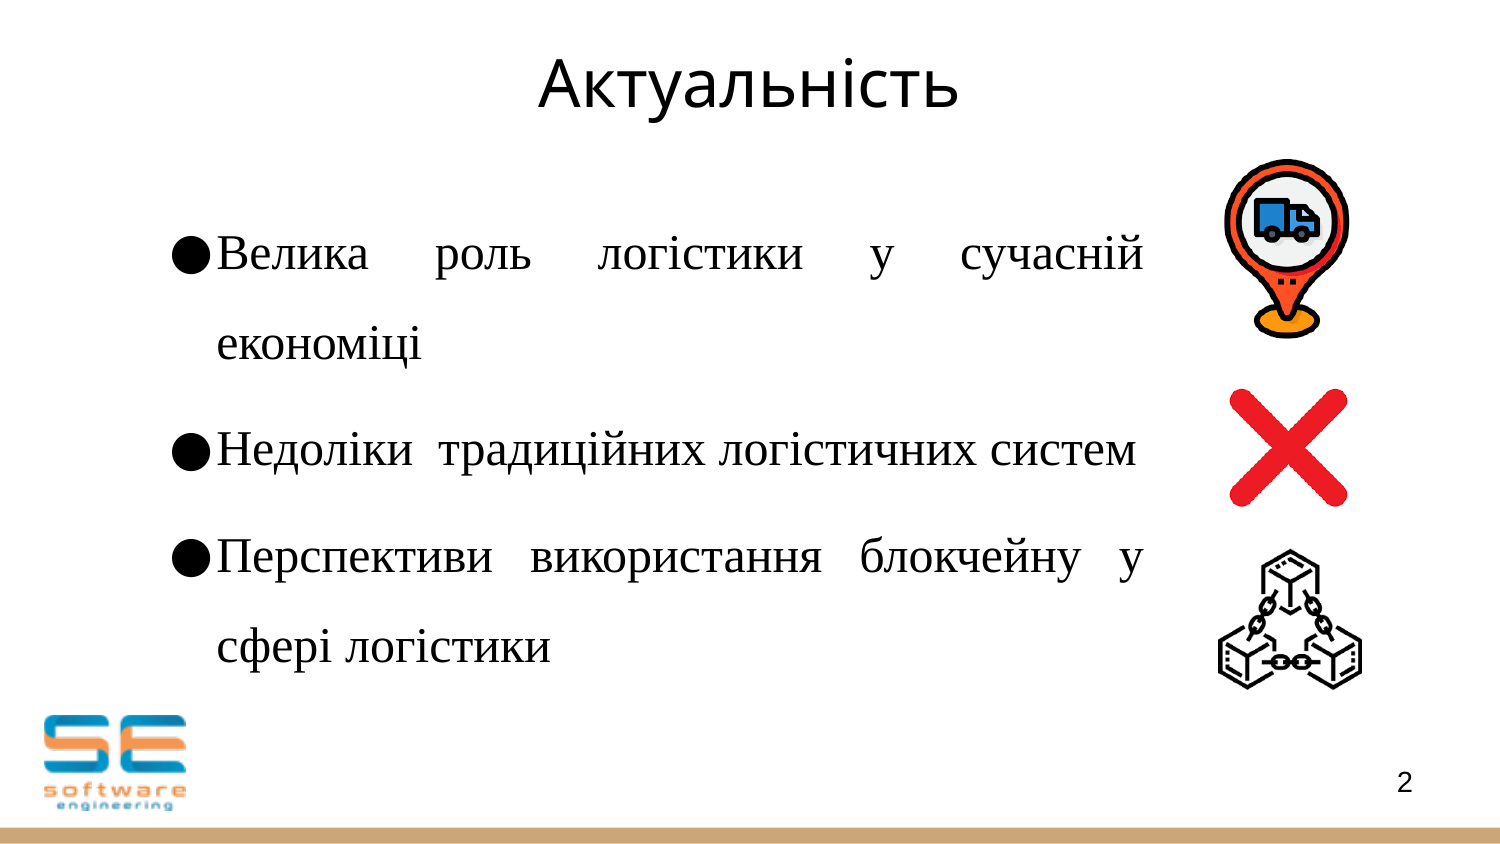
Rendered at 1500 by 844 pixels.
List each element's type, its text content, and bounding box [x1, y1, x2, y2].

text_box 2 [1382, 755, 1500, 806]
list Велика роль логістики у сучасній економіці Недоліки традиційних логістичних систем Перспективи використання блокчейну у сфері логістики [79, 174, 1160, 678]
picture [43, 714, 186, 811]
title Актуальність [118, 0, 1382, 137]
picture [1190, 152, 1382, 344]
picture [1218, 547, 1362, 691]
picture [1174, 380, 1406, 515]
